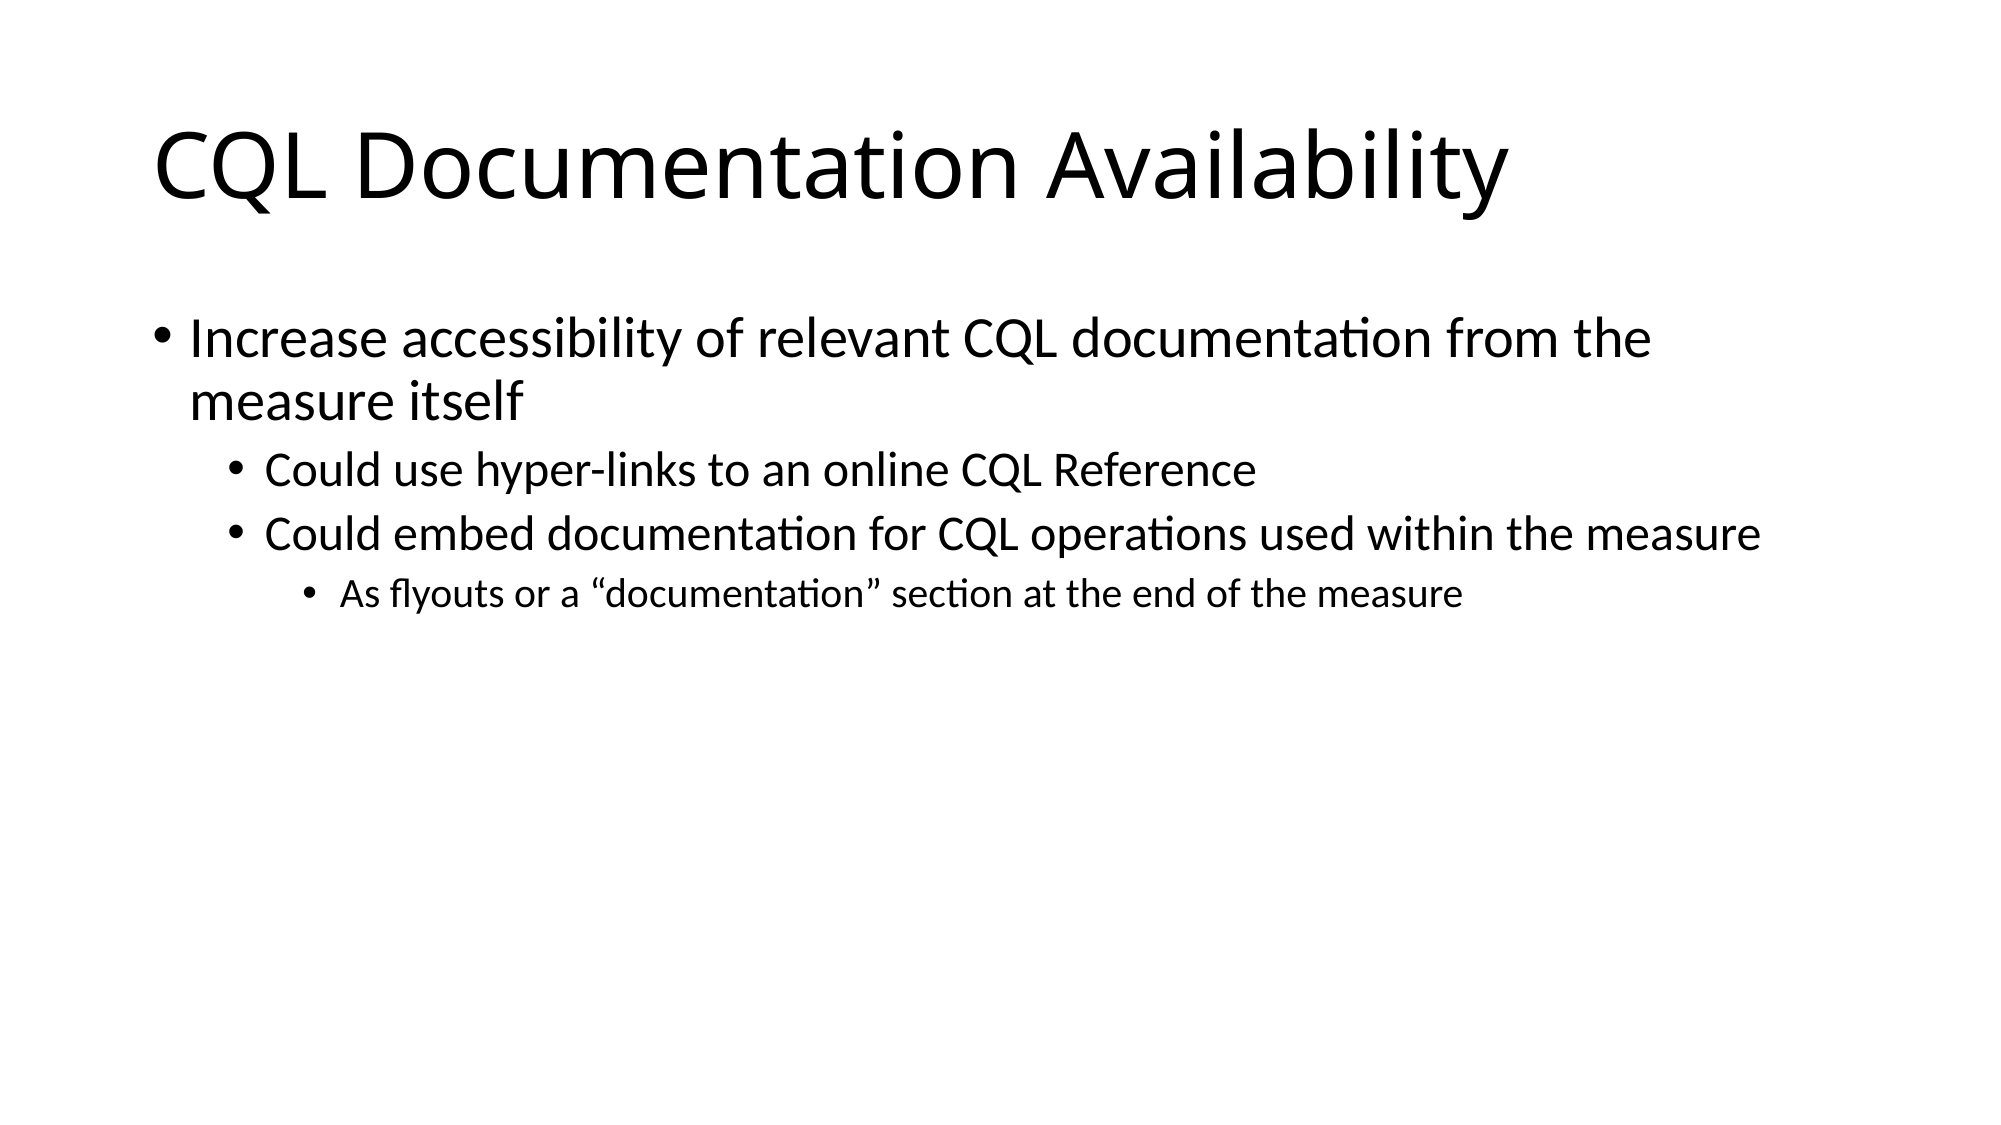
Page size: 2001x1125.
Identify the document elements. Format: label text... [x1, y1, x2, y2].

list Increase accessibility of relevant CQL documentation from the measure itself Could use hyper-links to an online CQL Reference Could embed documentation for CQL operations used within the measure As flyouts or a “documentation” section at the end of the measure [137, 299, 1863, 1014]
title CQL Documentation Availability [137, 59, 1863, 278]
